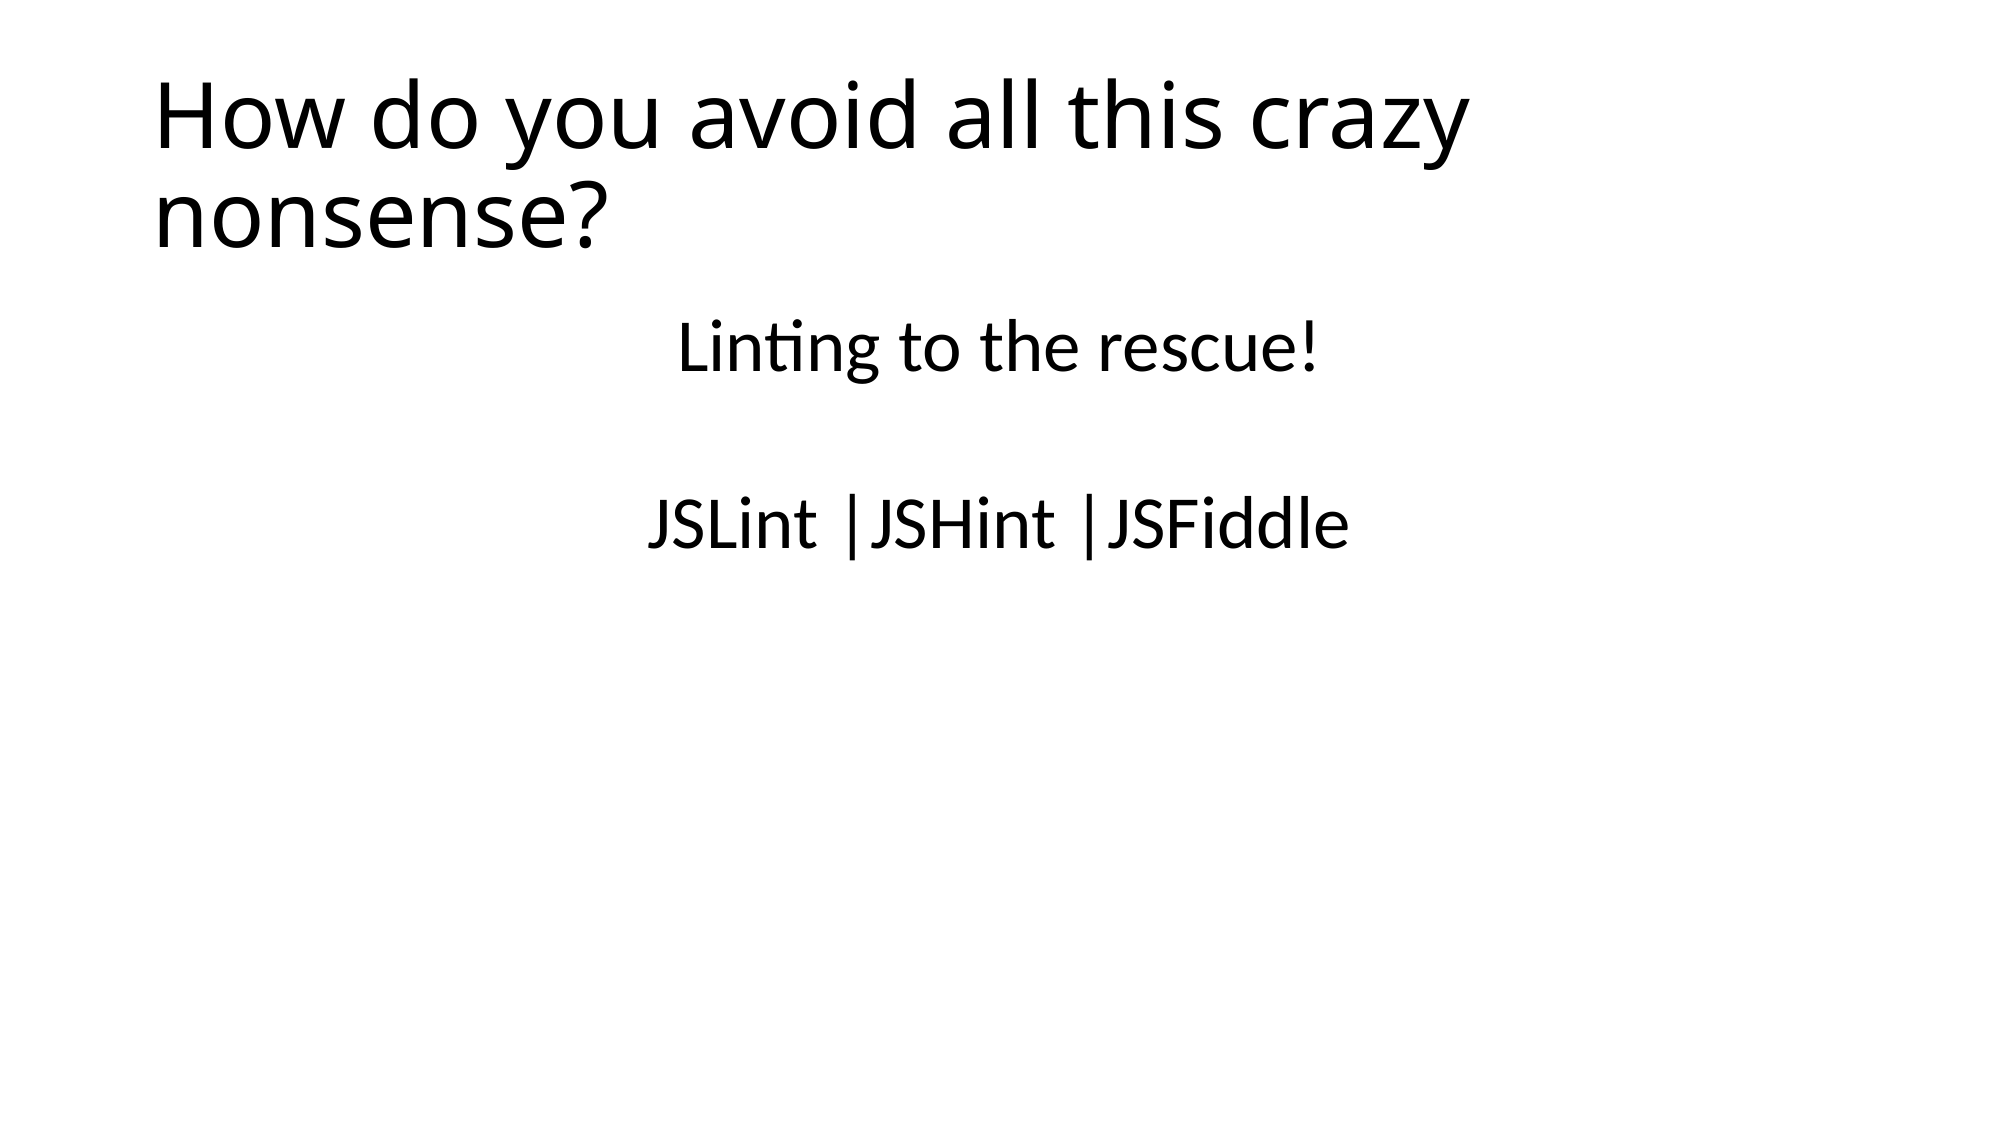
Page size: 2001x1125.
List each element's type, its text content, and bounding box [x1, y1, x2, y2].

list Linting to the rescue! JSLint |JSHint |JSFiddle [137, 299, 1863, 1014]
title How do you avoid all this crazy nonsense? [137, 59, 1863, 278]
